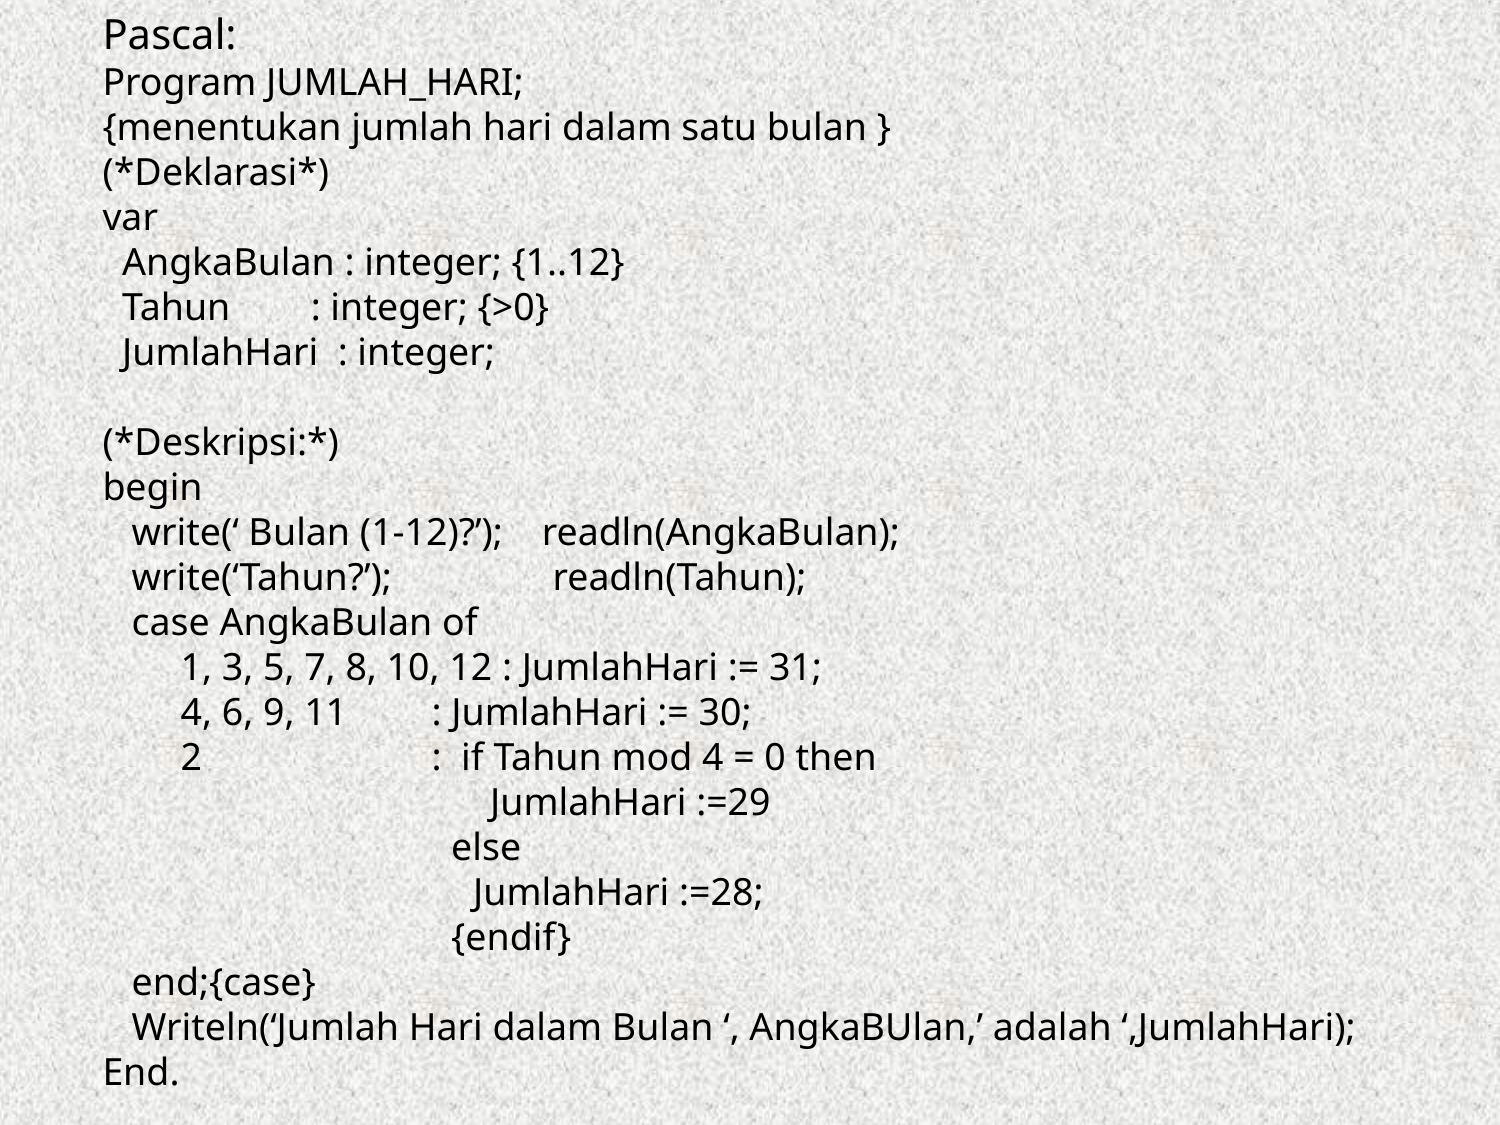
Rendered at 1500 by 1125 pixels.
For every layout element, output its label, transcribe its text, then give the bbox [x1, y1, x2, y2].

picture [0, 0, 1500, 1125]
list Pascal: Program JUMLAH_HARI; {menentukan jumlah hari dalam satu bulan } (*Deklarasi*) var AngkaBulan : integer; {1..12} Tahun : integer; {>0} JumlahHari : integer; (*Deskripsi:*) begin write(‘ Bulan (1-12)?’); readln(AngkaBulan); write(‘Tahun?’); readln(Tahun); case AngkaBulan of 1, 3, 5, 7, 8, 10, 12 : JumlahHari := 31; 4, 6, 9, 11 : JumlahHari := 30; 2 : if Tahun mod 4 = 0 then JumlahHari :=29 else JumlahHari :=28; {endif} end;{case} Writeln(‘Jumlah Hari dalam Bulan ‘, AngkaBUlan,’ adalah ‘,JumlahHari); End. [87, 0, 1438, 1113]
